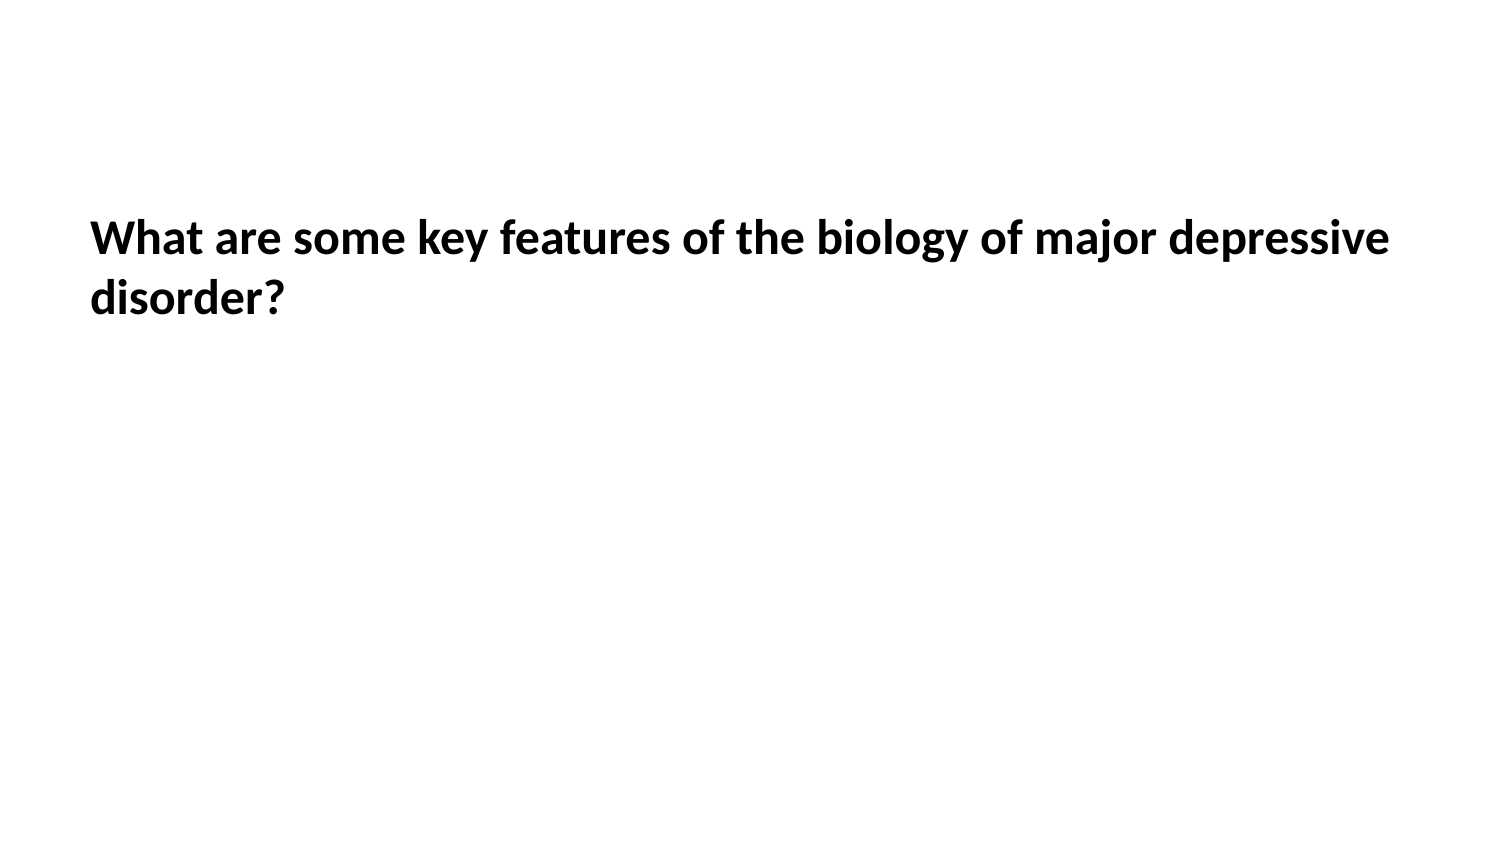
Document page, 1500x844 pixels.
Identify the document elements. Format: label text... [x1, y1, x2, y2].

list What are some key features of the biology of major depressive disorder? [75, 196, 1425, 754]
